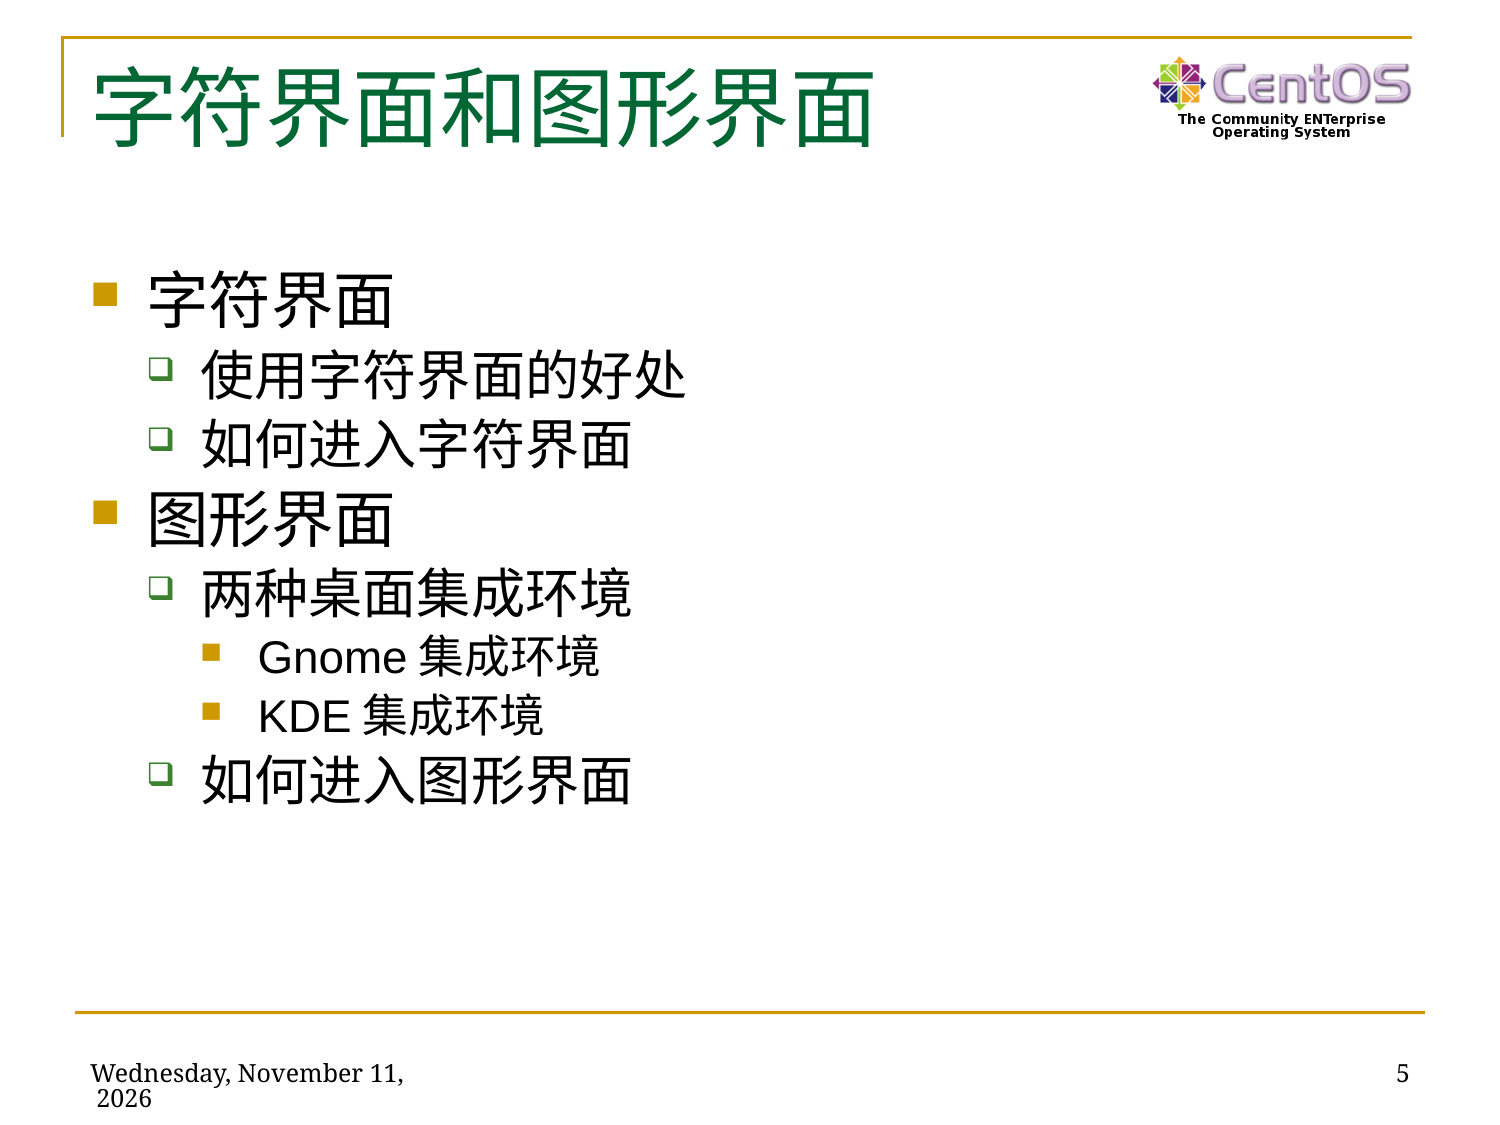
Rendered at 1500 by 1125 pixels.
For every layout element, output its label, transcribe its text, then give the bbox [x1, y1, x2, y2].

list 字符界面 使用字符界面的好处 如何进入字符界面 图形界面 两种桌面集成环境 Gnome集成环境 KDE集成环境 如何进入图形界面 [74, 262, 1426, 1006]
title 字符界面和图形界面 [74, 45, 1426, 233]
slide_number 5 [1074, 1023, 1426, 1100]
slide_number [74, 1023, 426, 1100]
